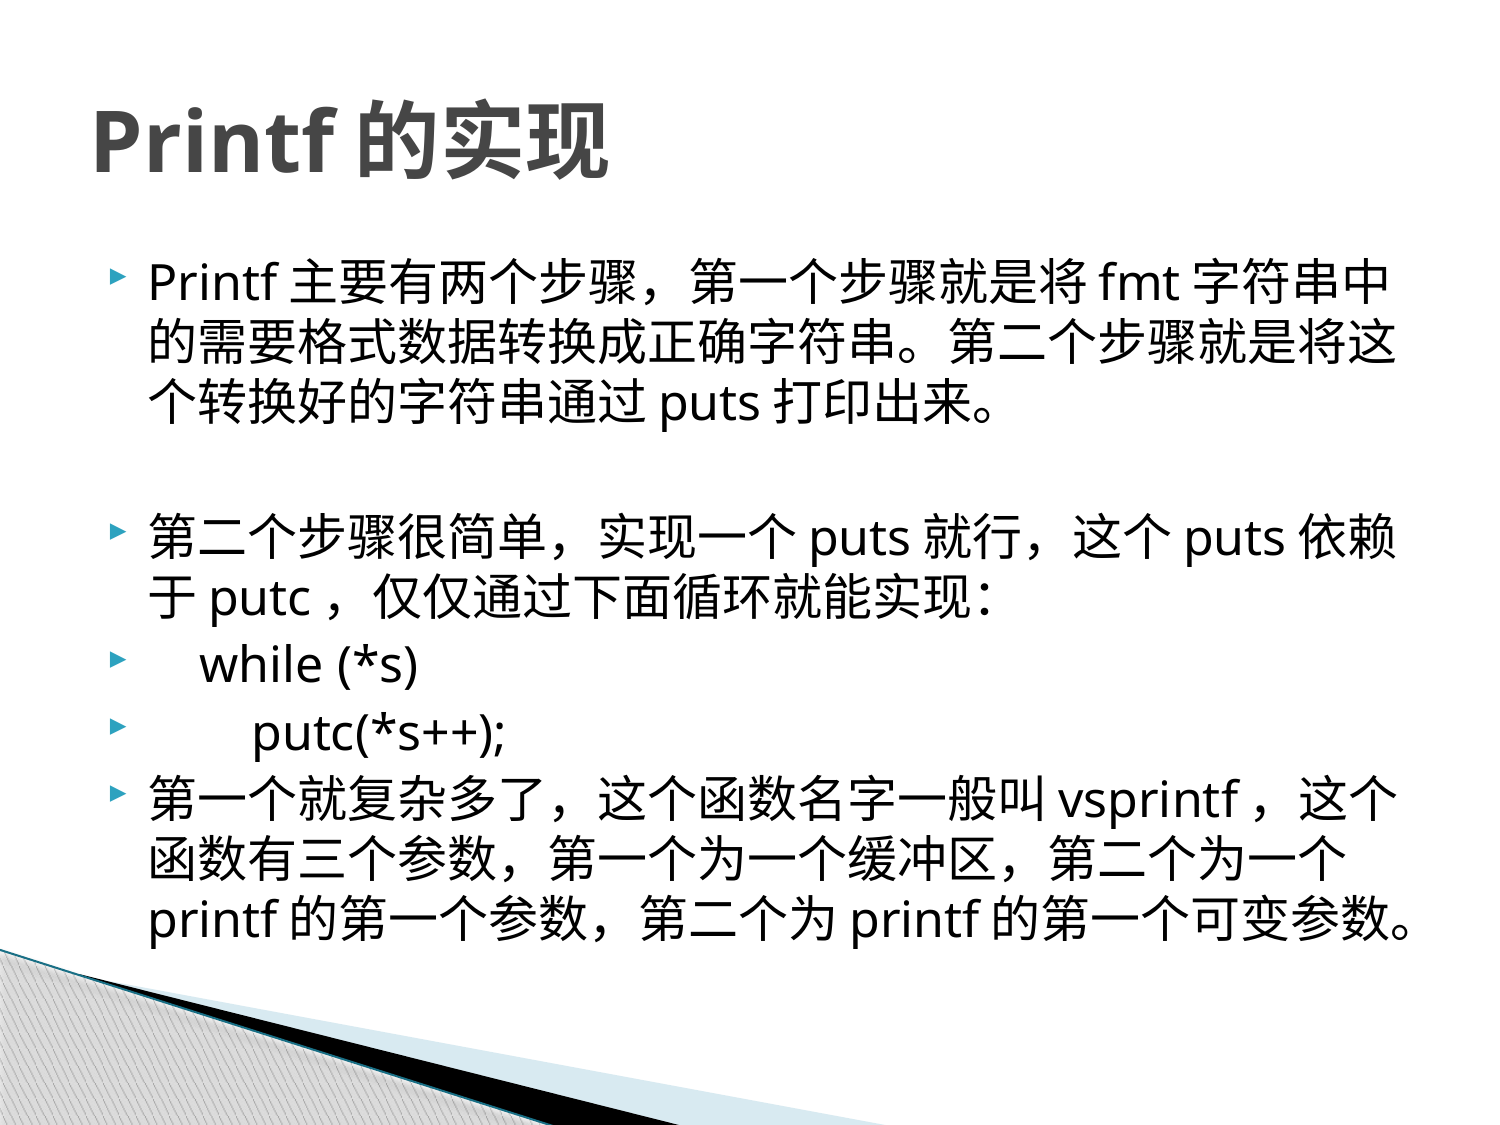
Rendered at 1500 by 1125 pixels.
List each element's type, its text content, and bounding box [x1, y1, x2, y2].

title Printf的实现 [75, 45, 1425, 233]
list Printf主要有两个步骤，第一个步骤就是将fmt字符串中的需要格式数据转换成正确字符串。第二个步骤就是将这个转换好的字符串通过puts打印出来。 第二个步骤很简单，实现一个puts就行，这个puts依赖于putc，仅仅通过下面循环就能实现： while (*s) putc(*s++); 第一个就复杂多了，这个函数名字一般叫vsprintf，这个函数有三个参数，第一个为一个缓冲区，第二个为一个printf的第一个参数，第二个为printf的第一个可变参数。 [75, 243, 1425, 986]
